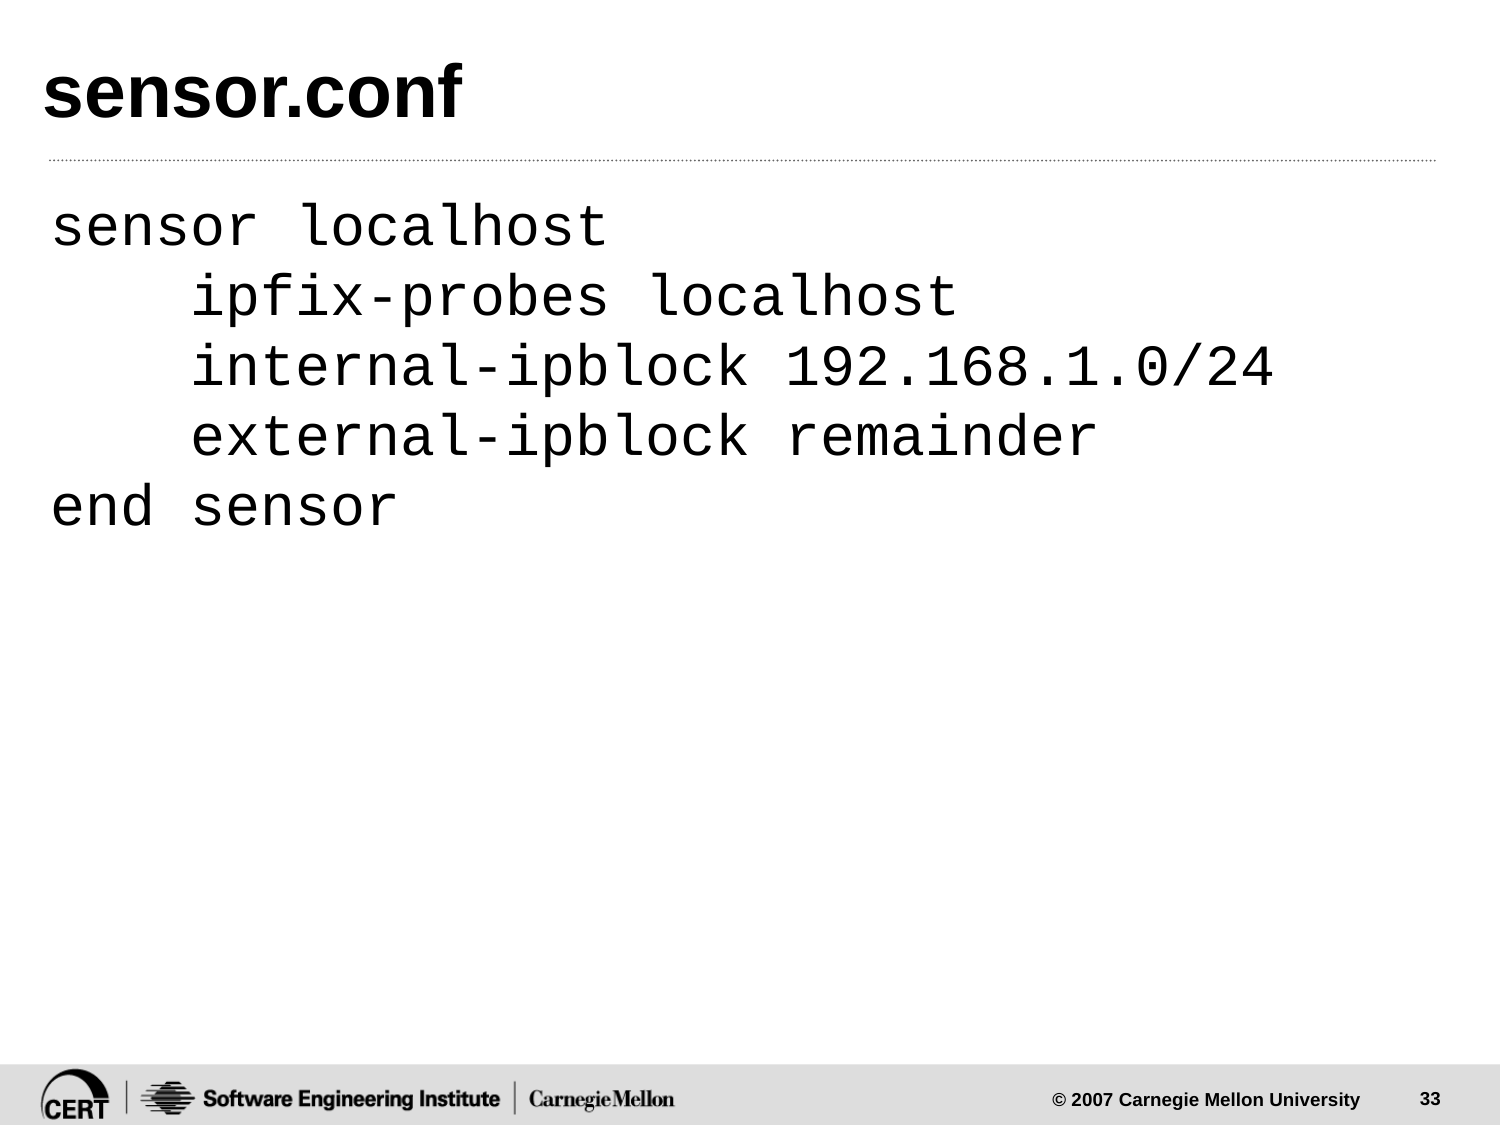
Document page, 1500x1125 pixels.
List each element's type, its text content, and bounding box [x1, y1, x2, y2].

title sensor.conf [42, 37, 1434, 155]
picture [24, 1065, 688, 1125]
list sensor localhost ipfix-probes localhost internal-ipblock 192.168.1.0/24 external-ipblock remainder end sensor [49, 187, 1438, 1026]
